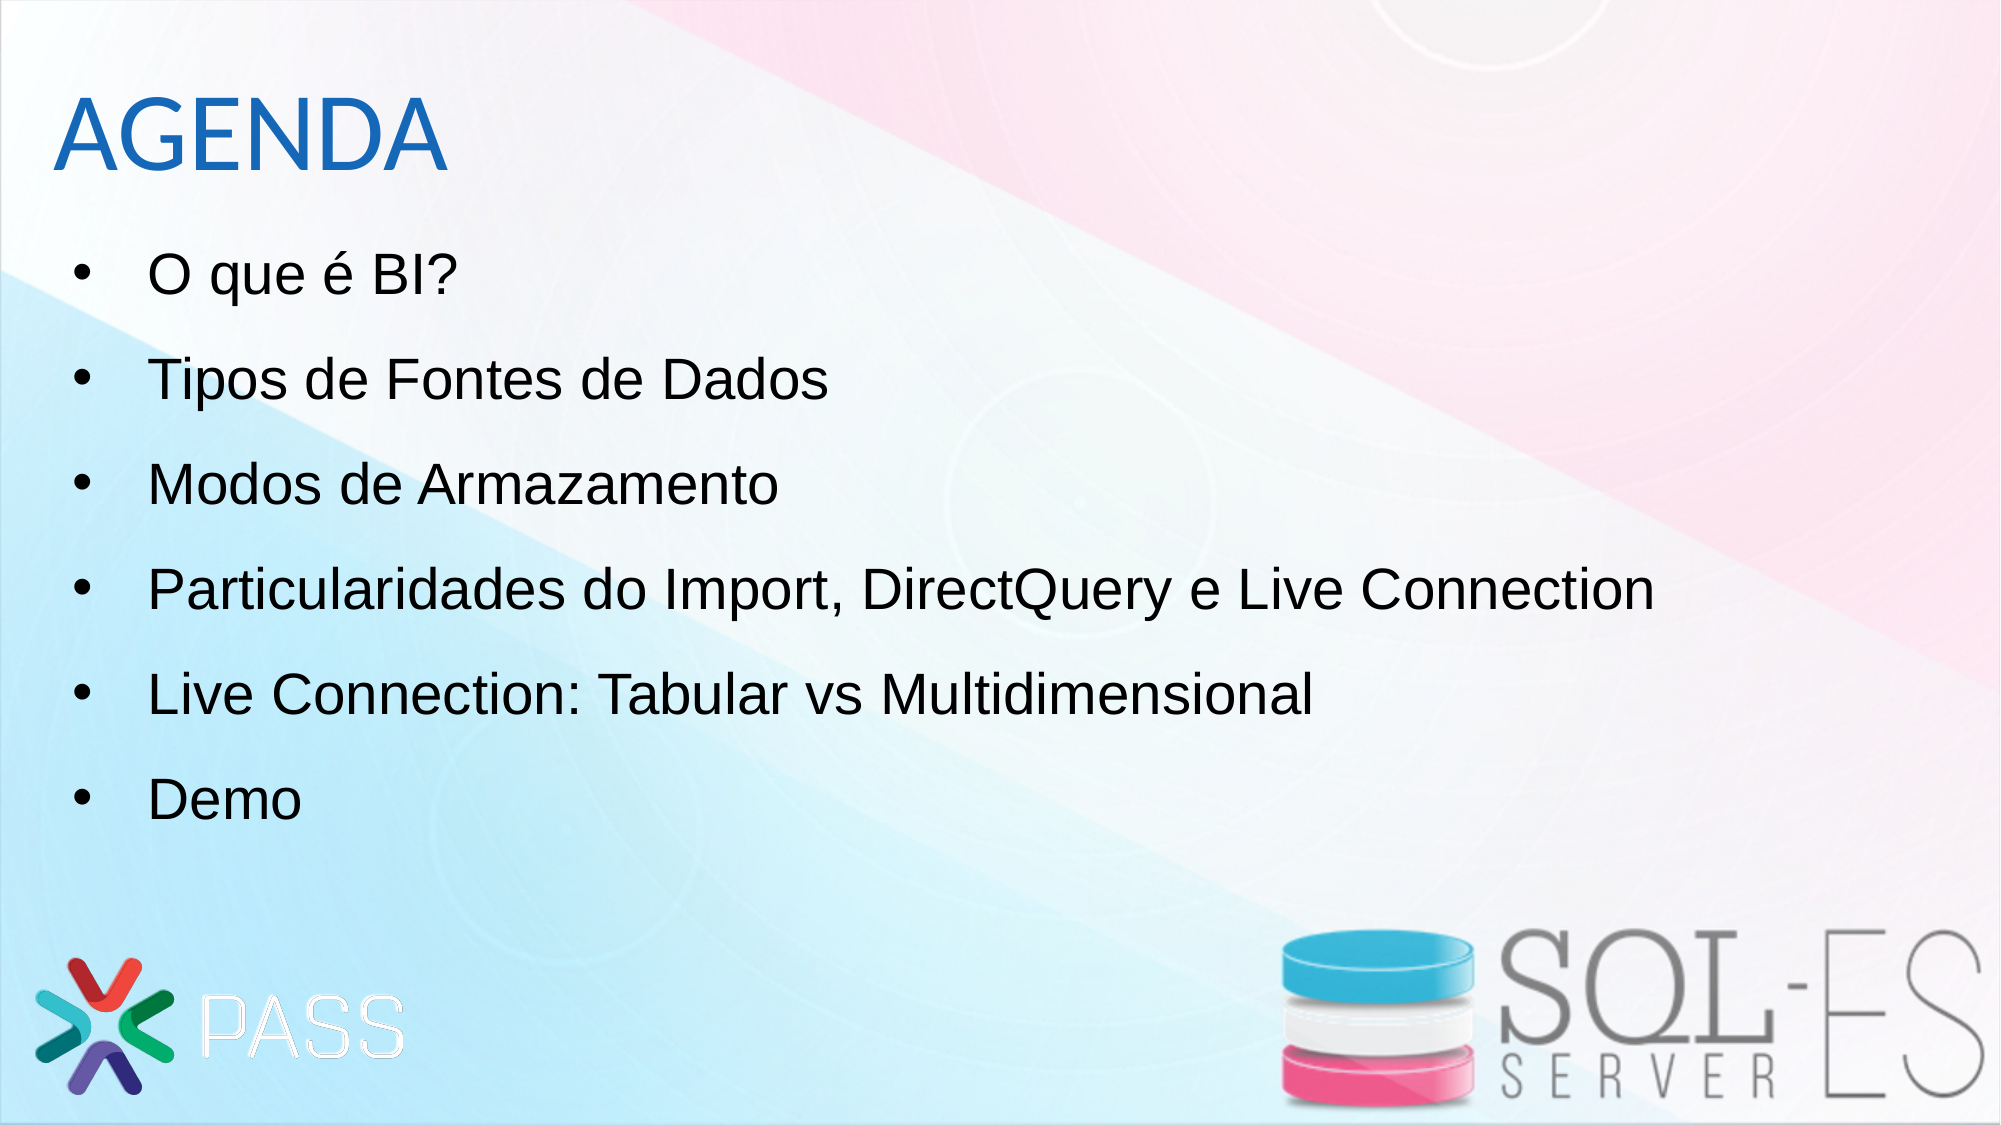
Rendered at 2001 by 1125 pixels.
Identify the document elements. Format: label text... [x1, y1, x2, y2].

text_box O que é BI? Tipos de Fontes de Dados Modos de Armazamento Particularidades do Import, DirectQuery e Live Connection Live Connection: Tabular vs Multidimensional Demo [57, 193, 1956, 729]
picture [0, 0, 2001, 1125]
title AGENDA [38, 66, 1199, 206]
